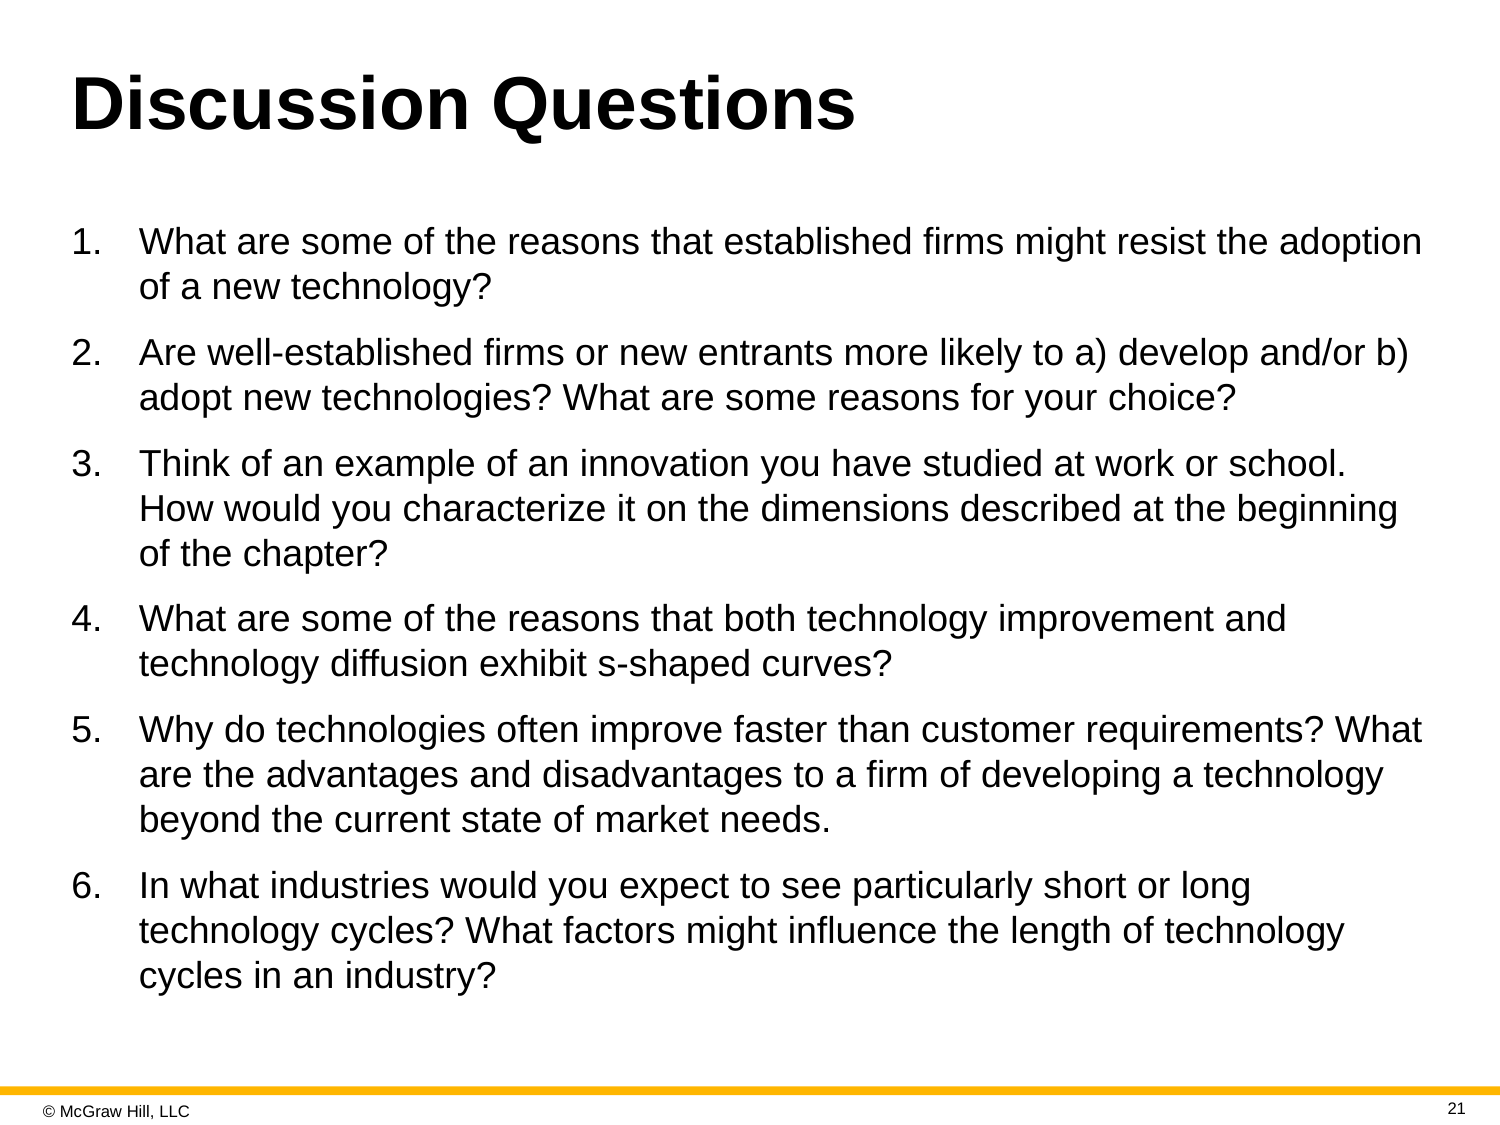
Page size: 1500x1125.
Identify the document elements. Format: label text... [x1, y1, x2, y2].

list What are some of the reasons that established firms might resist the adoption of a new technology? Are well-established firms or new entrants more likely to a) develop and/or b) adopt new technologies? What are some reasons for your choice? Think of an example of an innovation you have studied at work or school. How would you characterize it on the dimensions described at the beginning of the chapter? What are some of the reasons that both technology improvement and technology diffusion exhibit s-shaped curves? Why do technologies often improve faster than customer requirements? What are the advantages and disadvantages to a firm of developing a technology beyond the current state of market needs. In what industries would you expect to see particularly short or long technology cycles? What factors might influence the length of technology cycles in an industry? [56, 209, 1444, 1067]
slide_number 21 [1415, 1094, 1474, 1122]
title Discussion Questions [56, 38, 1444, 173]
